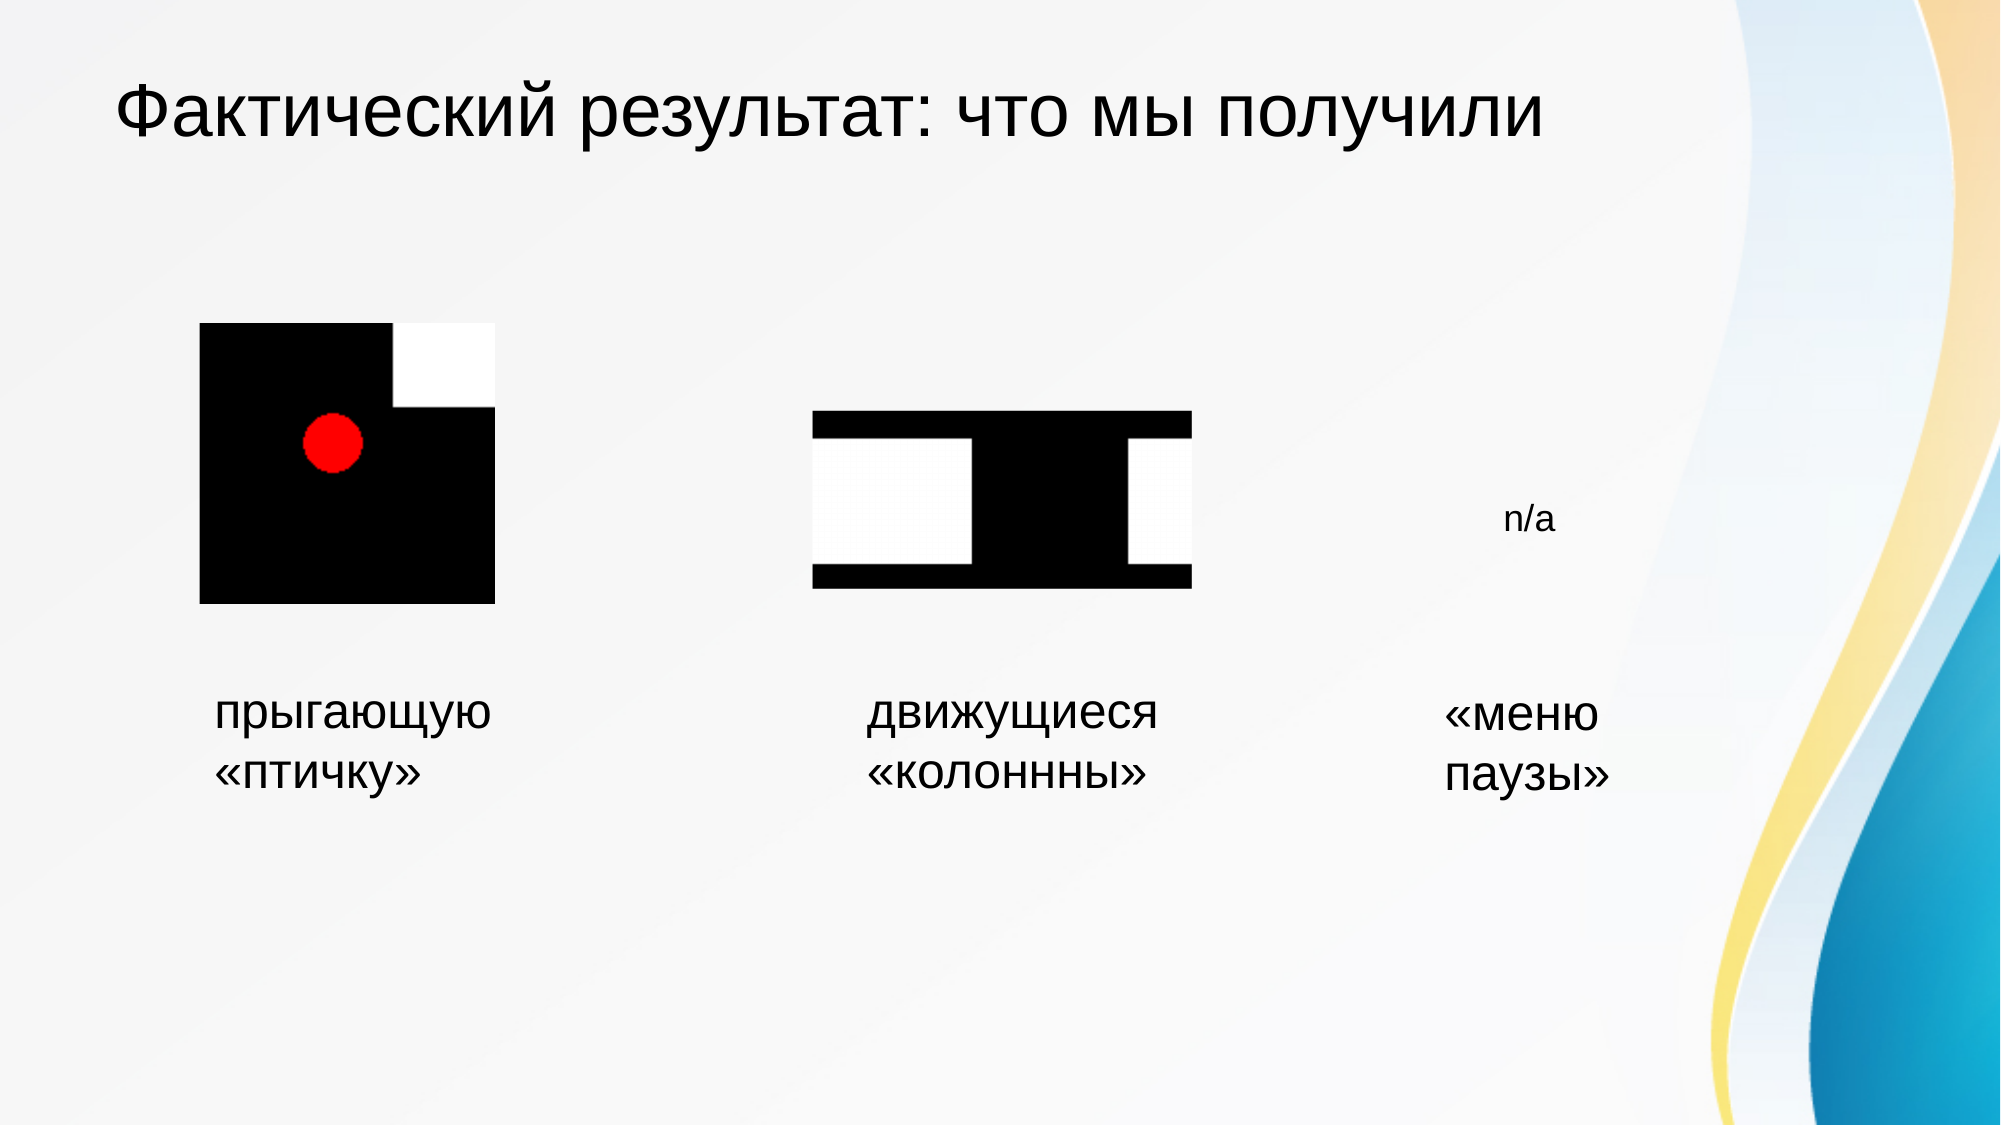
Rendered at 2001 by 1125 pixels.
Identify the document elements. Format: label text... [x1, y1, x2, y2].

picture [0, 0, 2001, 1125]
text_box прыгающую «птичку» [199, 671, 676, 807]
text_box движущиеся «колоннны» [852, 671, 1206, 807]
text_box «меню паузы» [1429, 672, 1669, 808]
title Фактический результат: что мы получили [99, 58, 1901, 155]
text_box n/a [1488, 486, 2000, 546]
